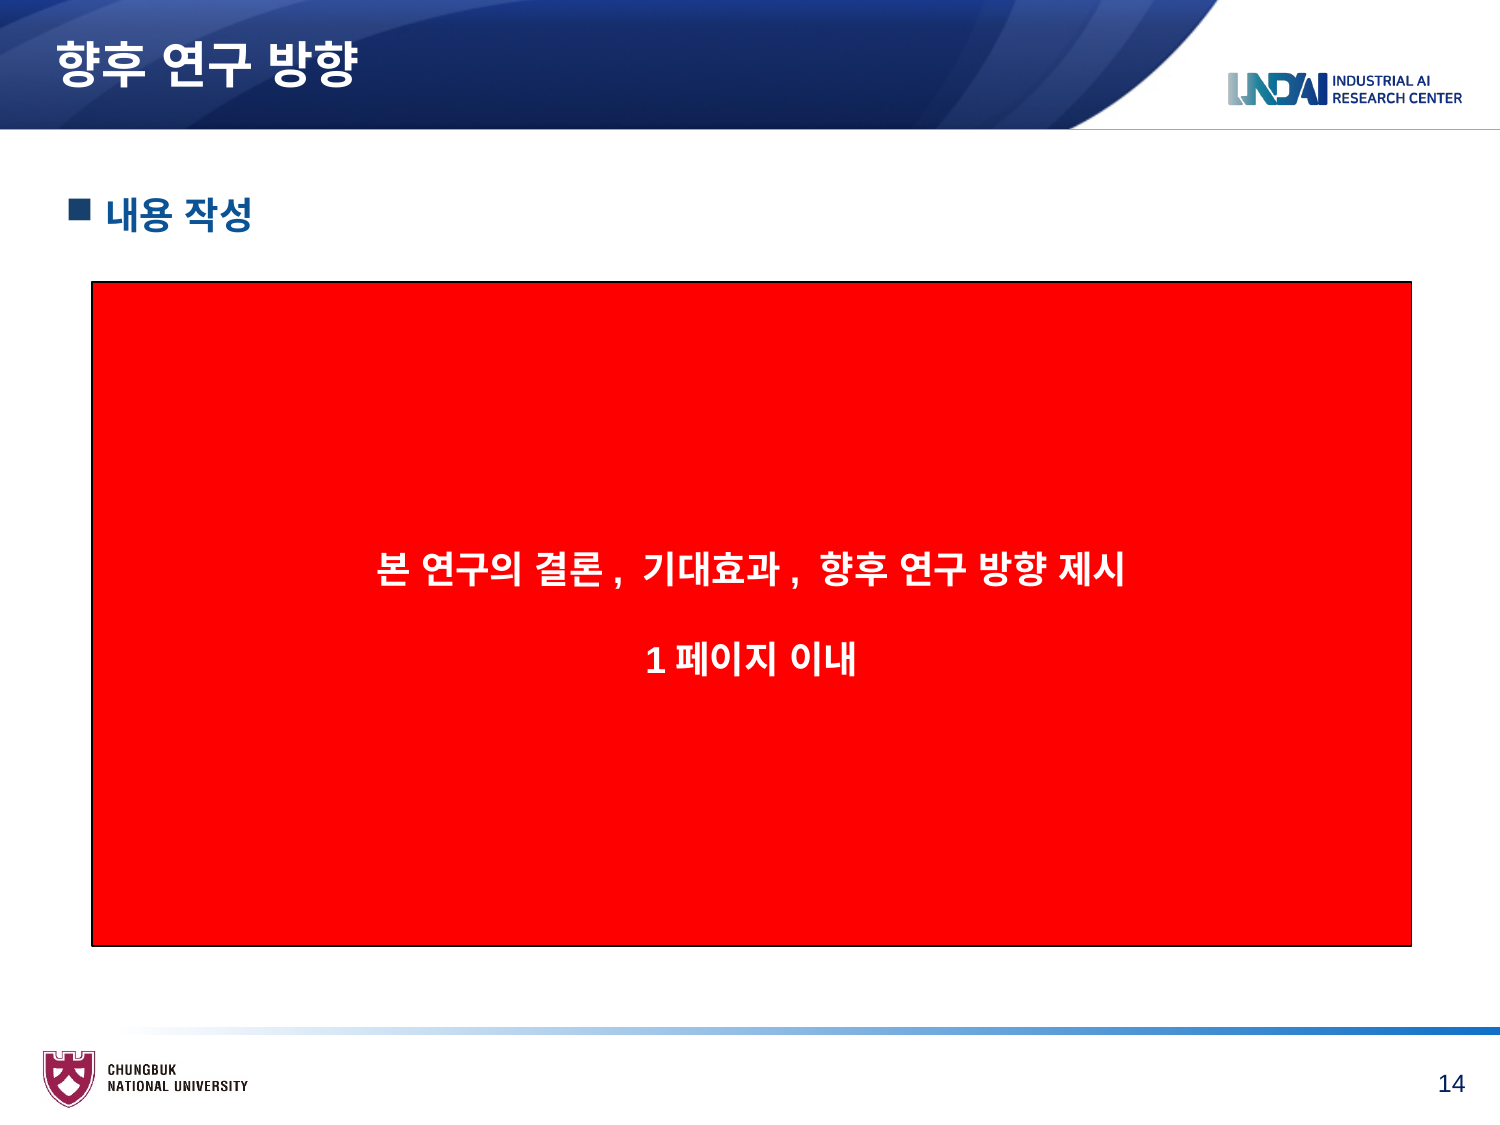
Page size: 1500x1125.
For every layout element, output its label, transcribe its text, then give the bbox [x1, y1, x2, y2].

picture [41, 1049, 249, 1109]
picture [0, 0, 1500, 129]
text_box 본 연구의 결론, 기대효과, 향후 연구 방향 제시 1페이지 이내 [92, 281, 1412, 947]
text_box 내용 작성 [65, 178, 732, 237]
title 향후 연구 방향 [55, 10, 1375, 116]
